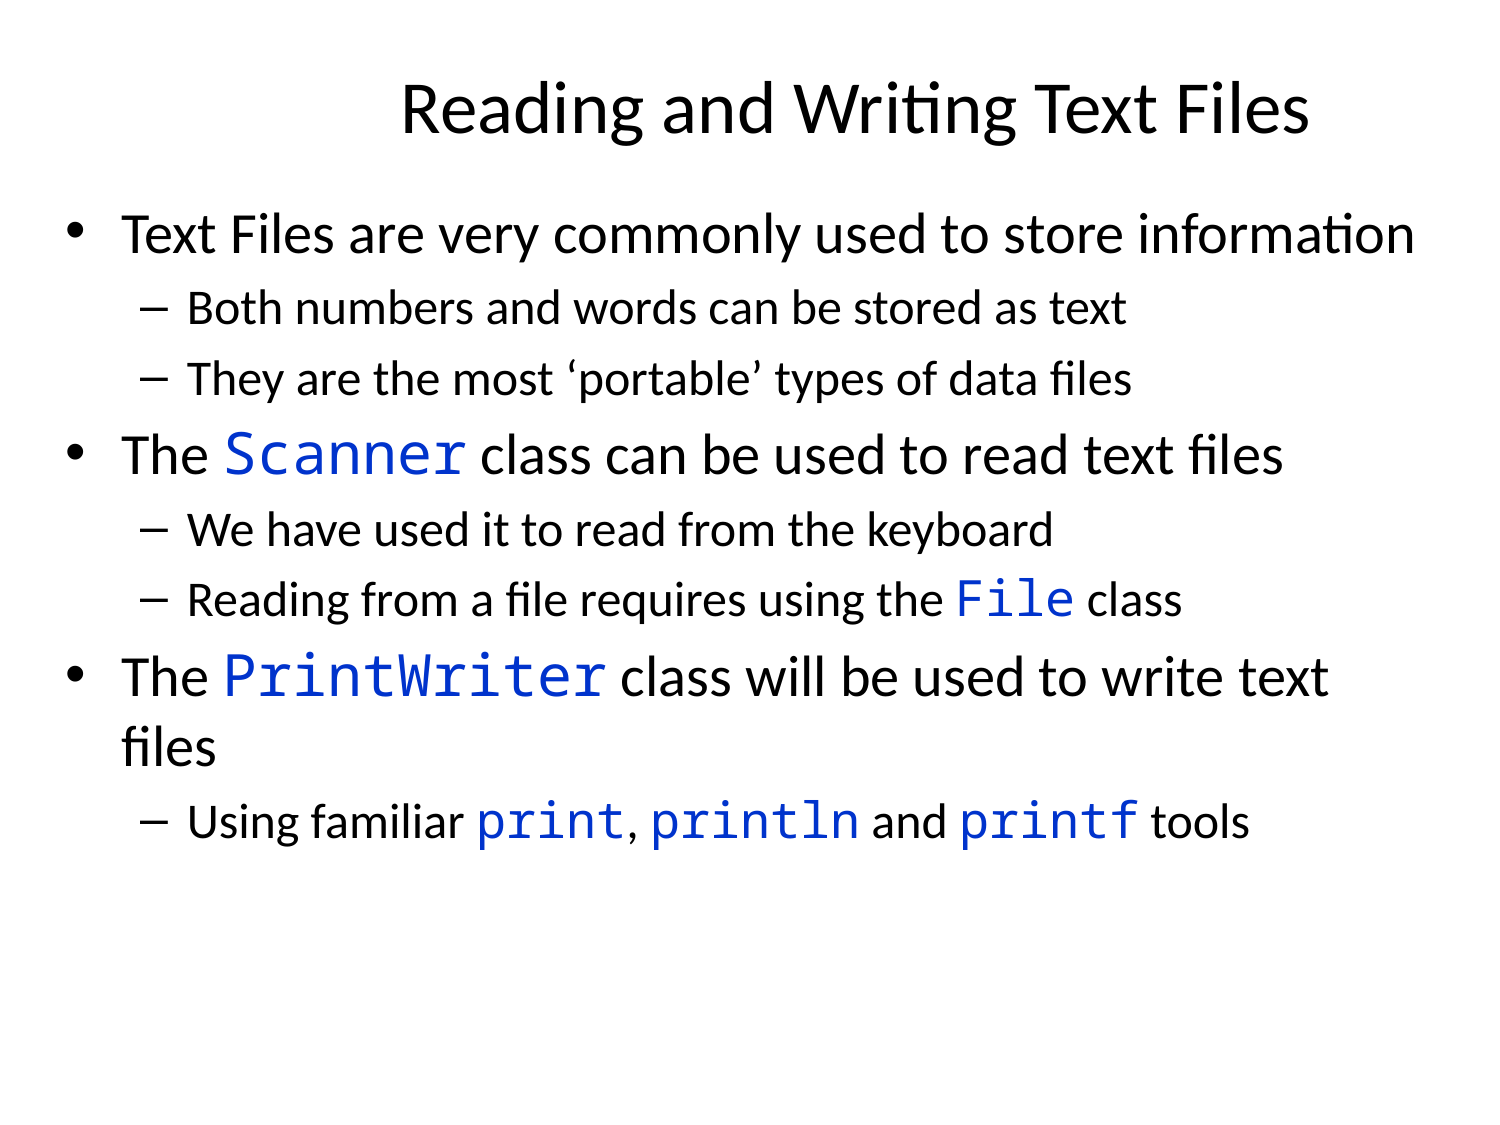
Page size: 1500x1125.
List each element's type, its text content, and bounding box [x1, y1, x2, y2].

title Reading and Writing Text Files [262, 45, 1450, 163]
list Text Files are very commonly used to store information Both numbers and words can be stored as text They are the most ‘portable’ types of data files The Scanner class can be used to read text files We have used it to read from the keyboard Reading from a file requires using the File class The PrintWriter class will be used to write text files Using familiar print, println and printf tools [50, 187, 1450, 1025]
